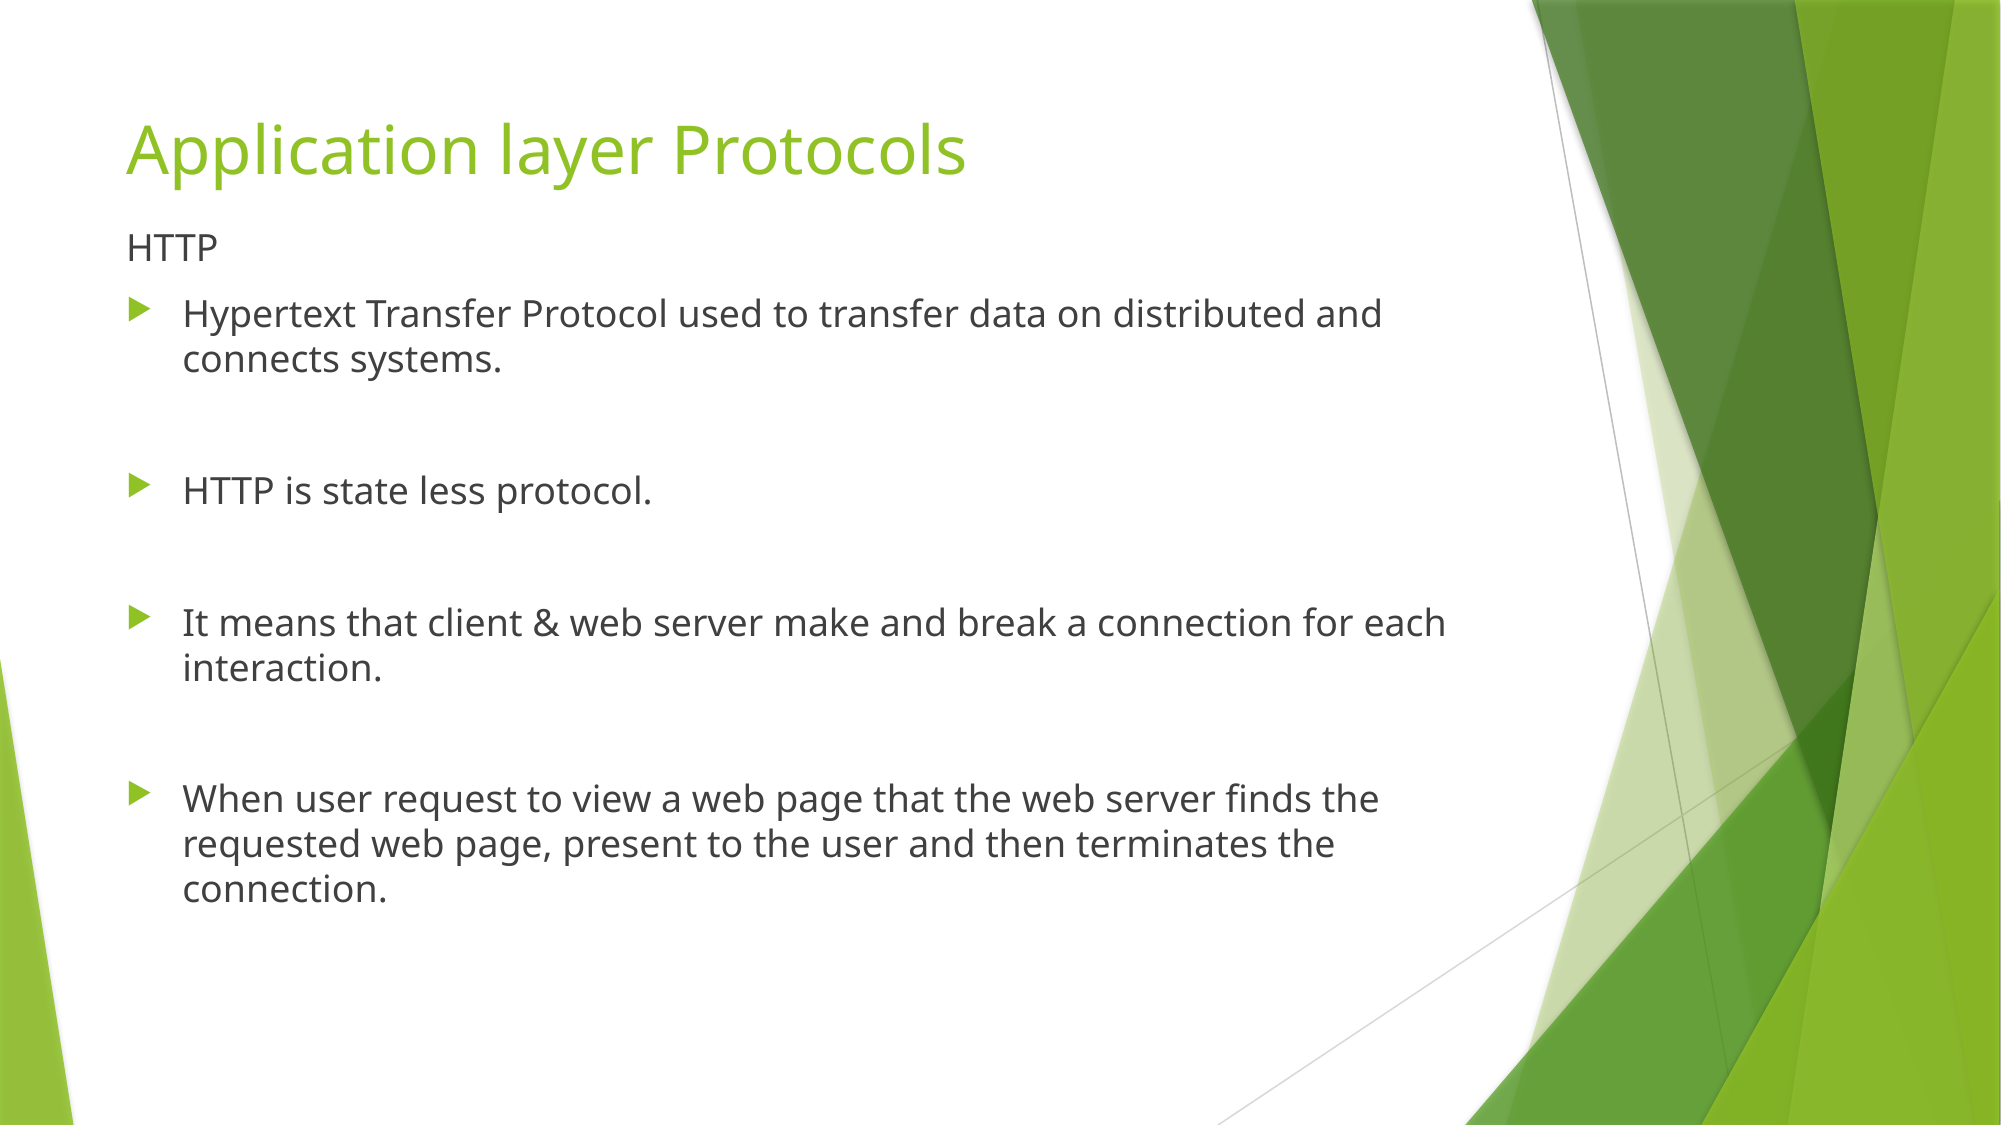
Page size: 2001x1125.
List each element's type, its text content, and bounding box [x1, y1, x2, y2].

list HTTP Hypertext Transfer Protocol used to transfer data on distributed and connects systems. HTTP is state less protocol. It means that client & web server make and break a connection for each interaction. When user request to view a web page that the web server finds the requested web page, present to the user and then terminates the connection. [111, 216, 1522, 991]
title Application layer Protocols [111, 99, 1522, 197]
